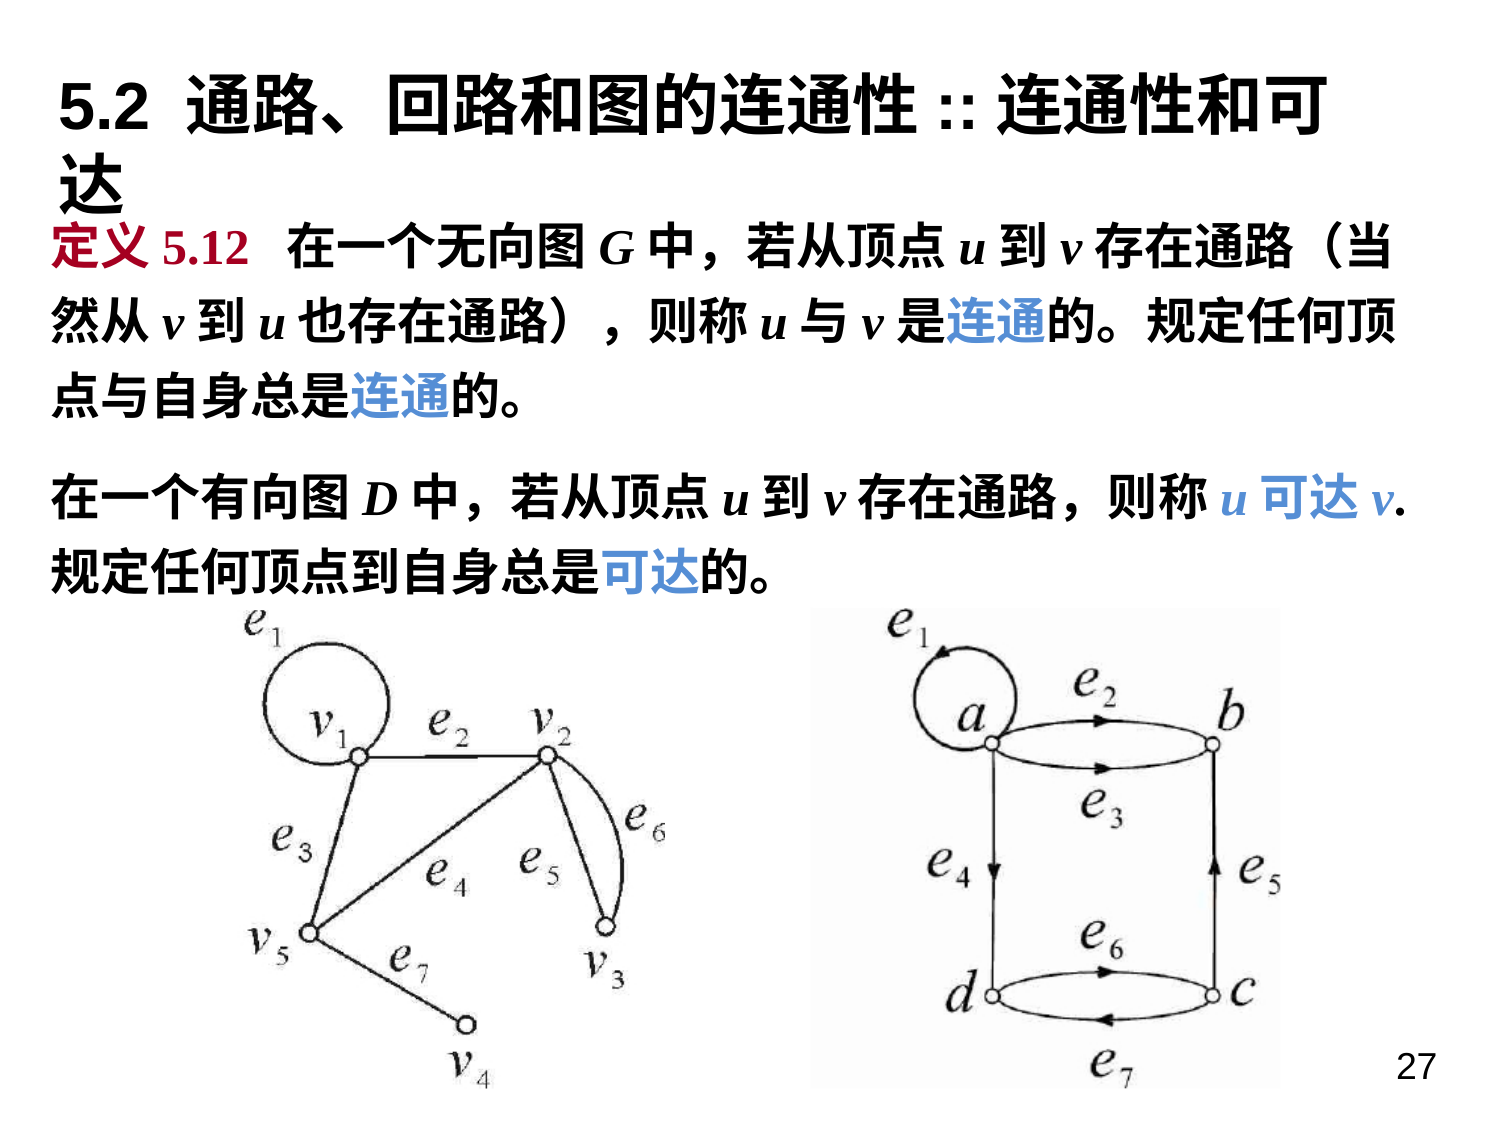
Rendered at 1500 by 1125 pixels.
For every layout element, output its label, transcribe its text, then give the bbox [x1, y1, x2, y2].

picture [808, 606, 1282, 1090]
text_box 27 [1381, 1034, 1488, 1113]
text_box 5.2 通路、回路和图的连通性::连通性和可达 [58, 62, 1372, 230]
text_box 定义5.12 在一个无向图G中，若从顶点u到v存在通路（当然从v到u也存在通路），则称u与v是连通的。规定任何顶点与自身总是连通的。 在一个有向图D中，若从顶点u到v存在通路，则称u可达v. 规定任何顶点到自身总是可达的。 [50, 200, 1438, 586]
picture [175, 609, 666, 1091]
